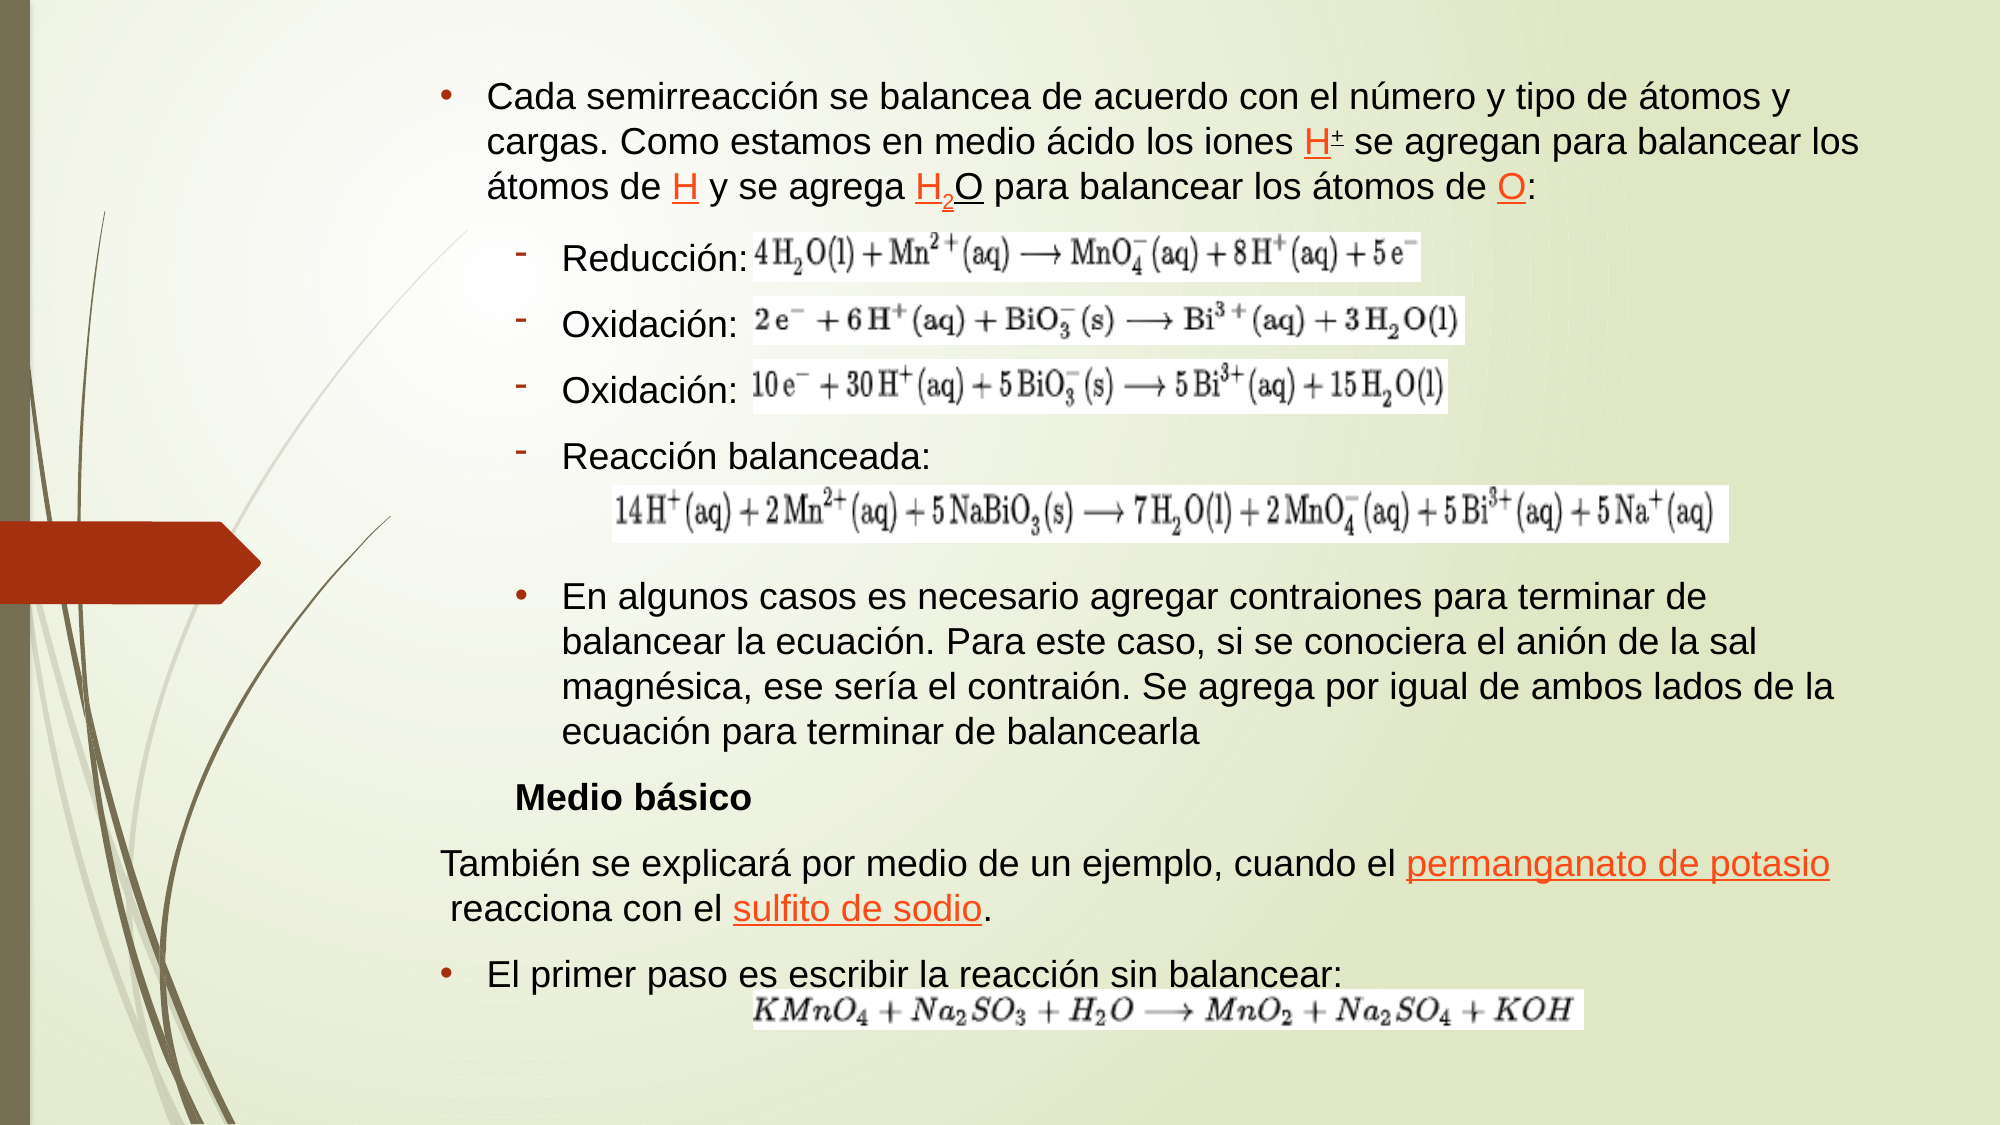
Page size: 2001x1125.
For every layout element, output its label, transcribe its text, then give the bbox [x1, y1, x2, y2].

picture [752, 296, 1465, 345]
picture [611, 484, 1729, 543]
list Cada semirreacción se balancea de acuerdo con el número y tipo de átomos y cargas. Como estamos en medio ácido los iones H+ se agregan para balancear los átomos de H y se agrega H2O para balancear los átomos de O: Reducción: Oxidación: Oxidación: Reacción balanceada: En algunos casos es necesario agregar contraiones para terminar de balancear la ecuación. Para este caso, si se conociera el anión de la sal magnésica, ese sería el contraión. Se agrega por igual de ambos lados de la ecuación para terminar de balancearla Medio básico También se explicará por medio de un ejemplo, cuando el permanganato de potasio reacciona con el sulfito de sodio. El primer paso es escribir la reacción sin balancear: [424, 64, 1888, 1125]
picture [752, 989, 1584, 1030]
picture [752, 232, 1422, 282]
picture [752, 359, 1448, 414]
